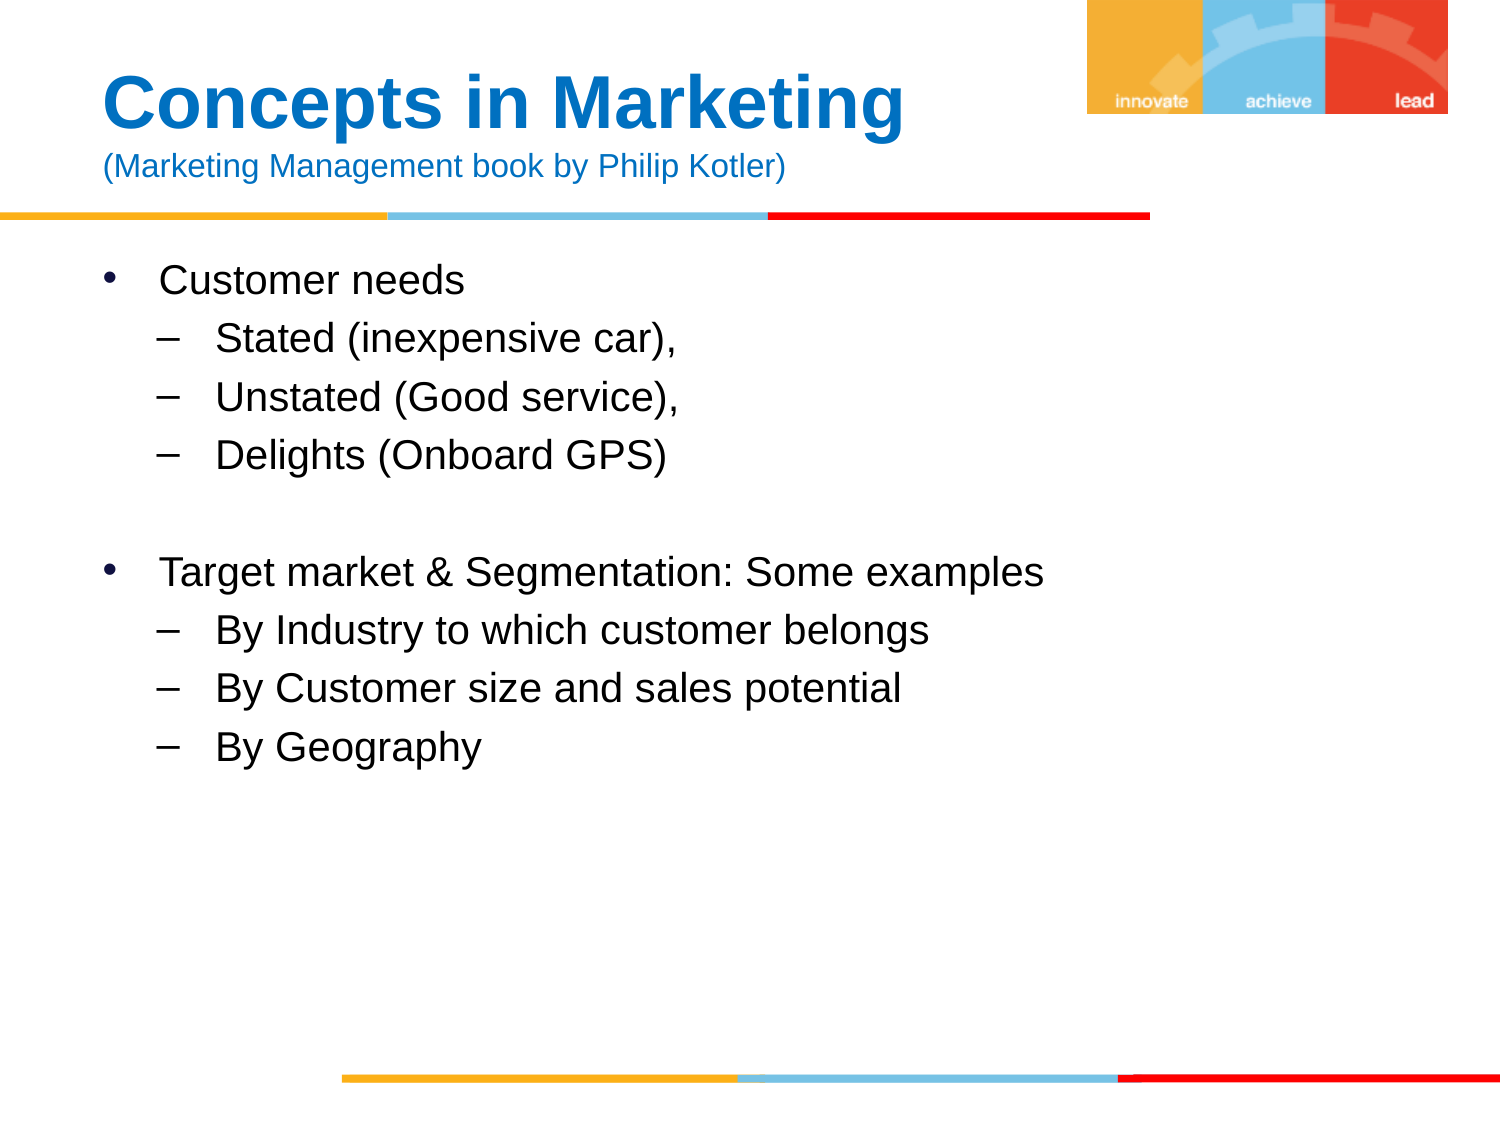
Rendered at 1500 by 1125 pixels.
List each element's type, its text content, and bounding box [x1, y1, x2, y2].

list Concepts in Marketing (Marketing Management book by Philip Kotler) [50, 24, 1088, 213]
picture [1087, 0, 1448, 114]
list Customer needs Stated (inexpensive car), Unstated (Good service), Delights (Onboard GPS) Target market & Segmentation: Some examples By Industry to which customer belongs By Customer size and sales potential By Geography [50, 245, 1400, 988]
